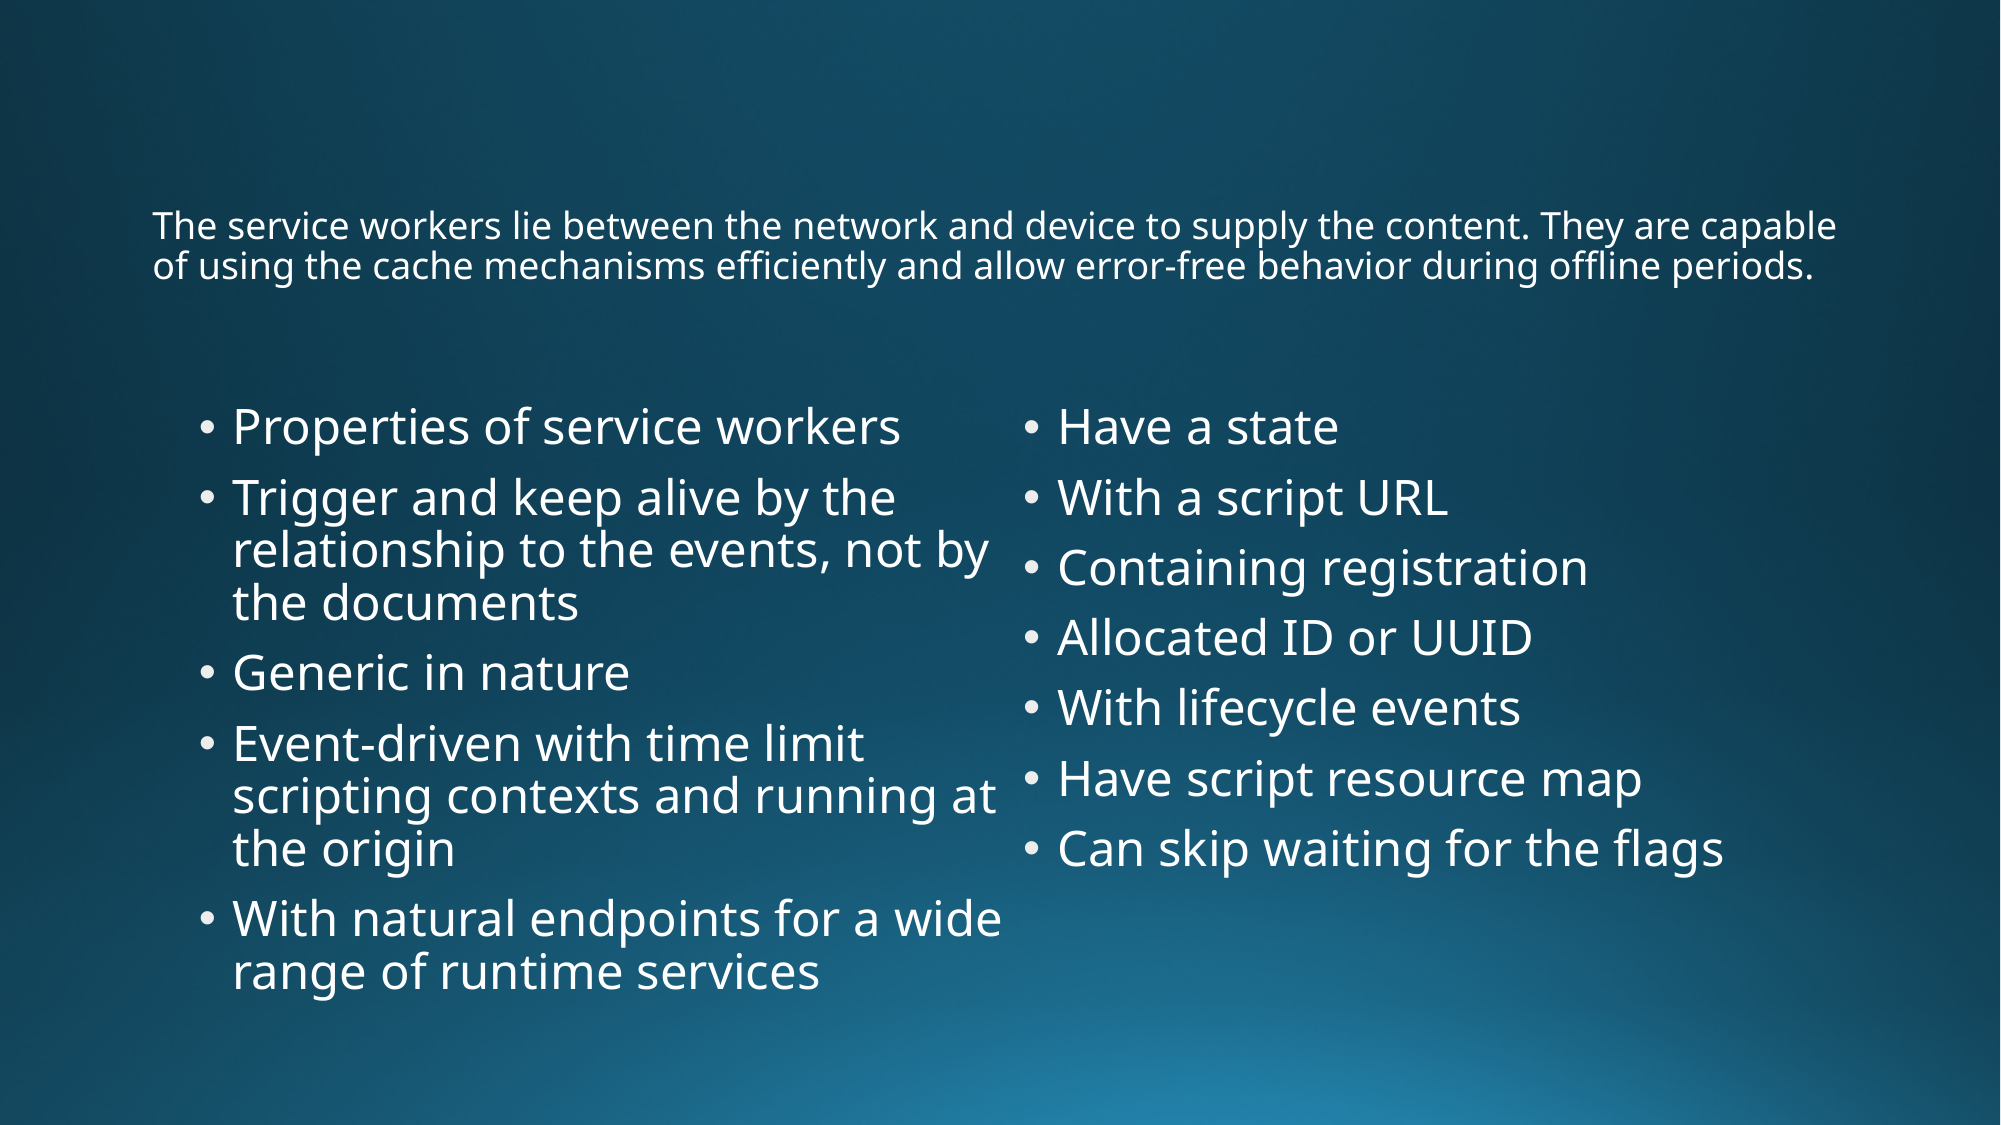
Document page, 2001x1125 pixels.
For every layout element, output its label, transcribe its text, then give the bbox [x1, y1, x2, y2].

list Properties of service workers Trigger and keep alive by the relationship to the events, not by the documents Generic in nature Event-driven with time limit scripting contexts and running at the origin With natural endpoints for a wide range of runtime services Have a state With a script URL Containing registration Allocated ID or UUID With lifecycle events Have script resource map Can skip waiting for the flags [183, 395, 1863, 1014]
picture [0, 0, 2001, 1125]
title The service workers lie between the network and device to supply the content. They are capable of using the cache mechanisms efficiently and allow error-free behavior during offline periods. [137, 177, 1863, 396]
